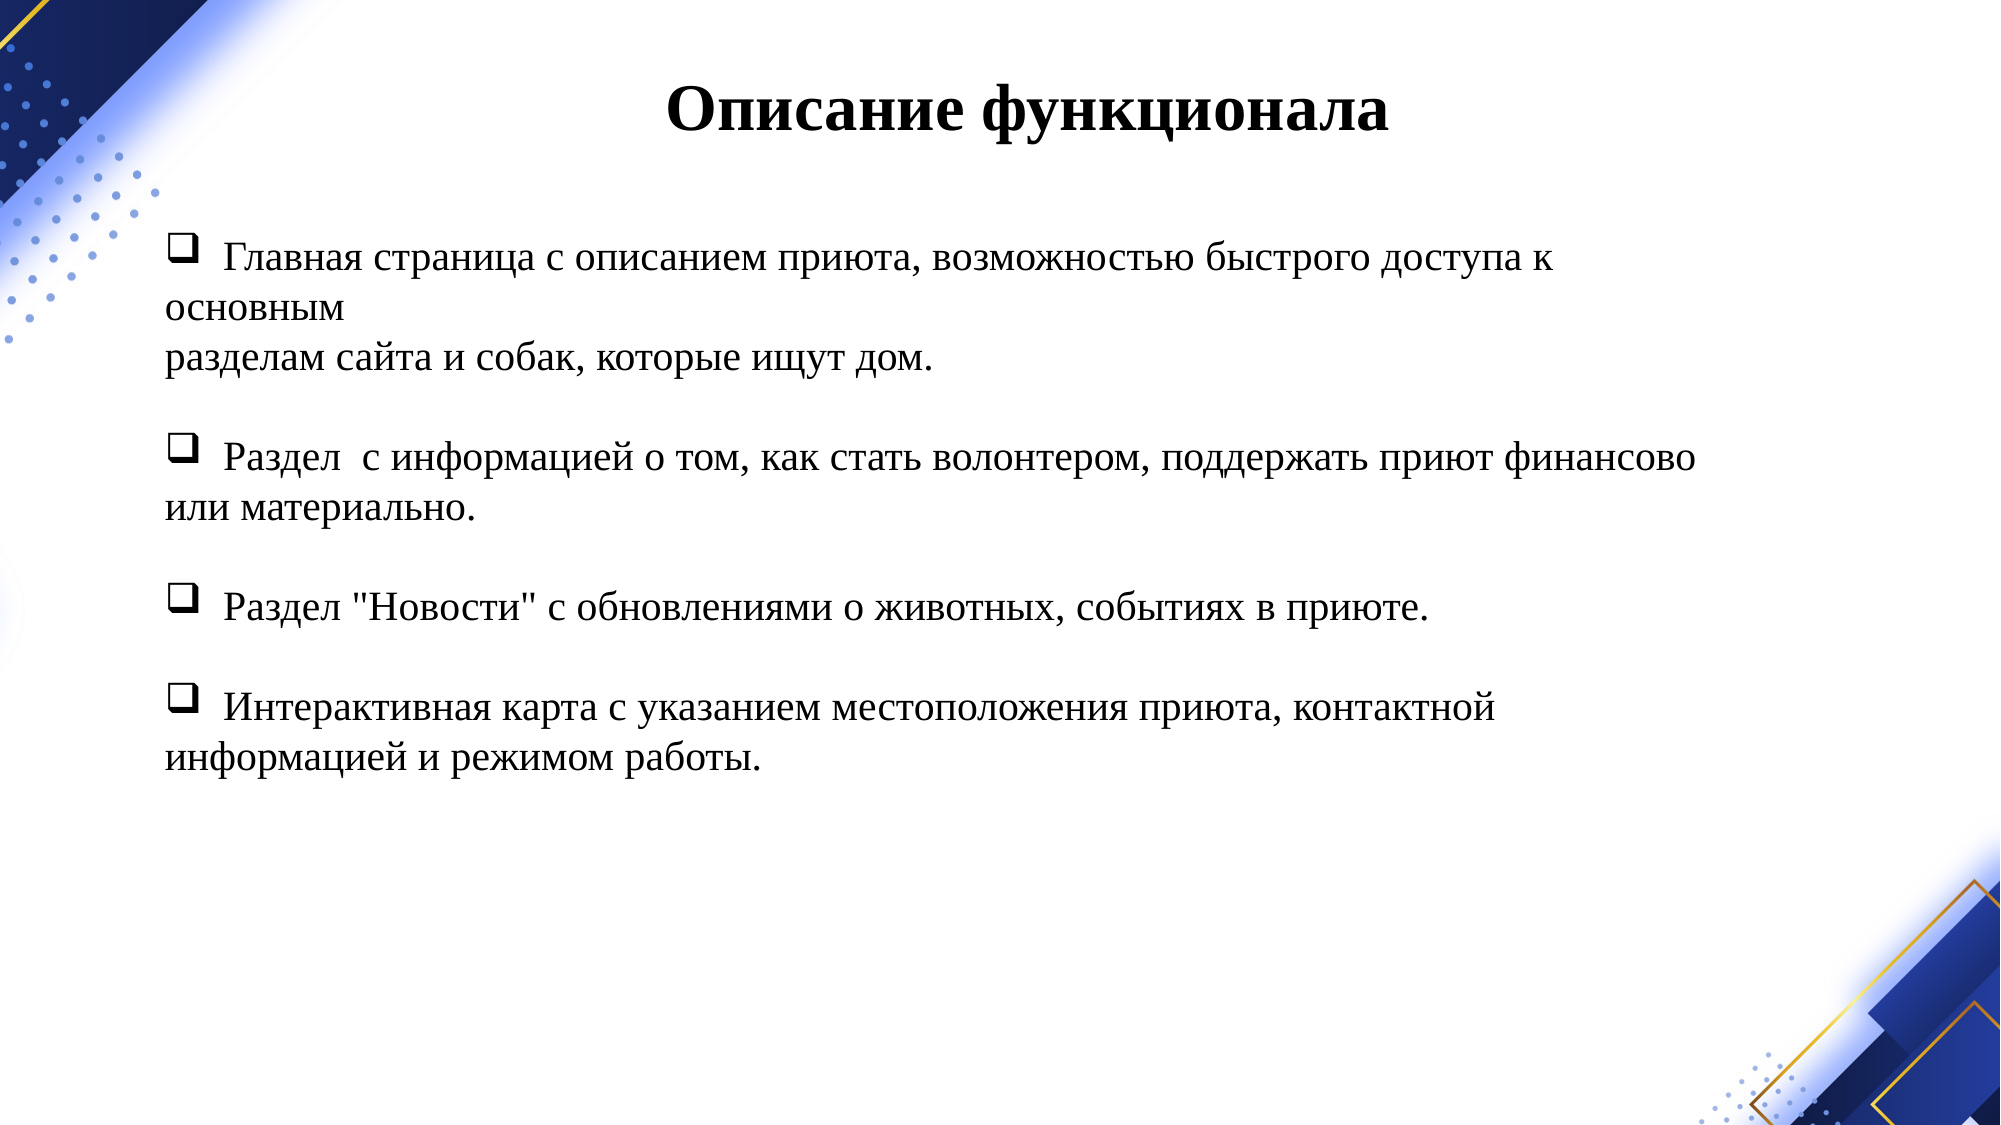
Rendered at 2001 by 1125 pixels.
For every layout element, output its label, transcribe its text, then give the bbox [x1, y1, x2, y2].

picture [0, 0, 2000, 1125]
text_box Главная страница с описанием приюта, возможностью быстрого доступа к основным разделам сайта и собак, которые ищут дом. Раздел с информацией о том, как стать волонтером, поддержать приют финансово или материально. Раздел "Новости" с обновлениями о животных, событиях в приюте. Интерактивная карта с указанием местоположения приюта, контактной информацией и режимом работы. [150, 221, 1753, 837]
title Описание функционала [165, 0, 1891, 218]
